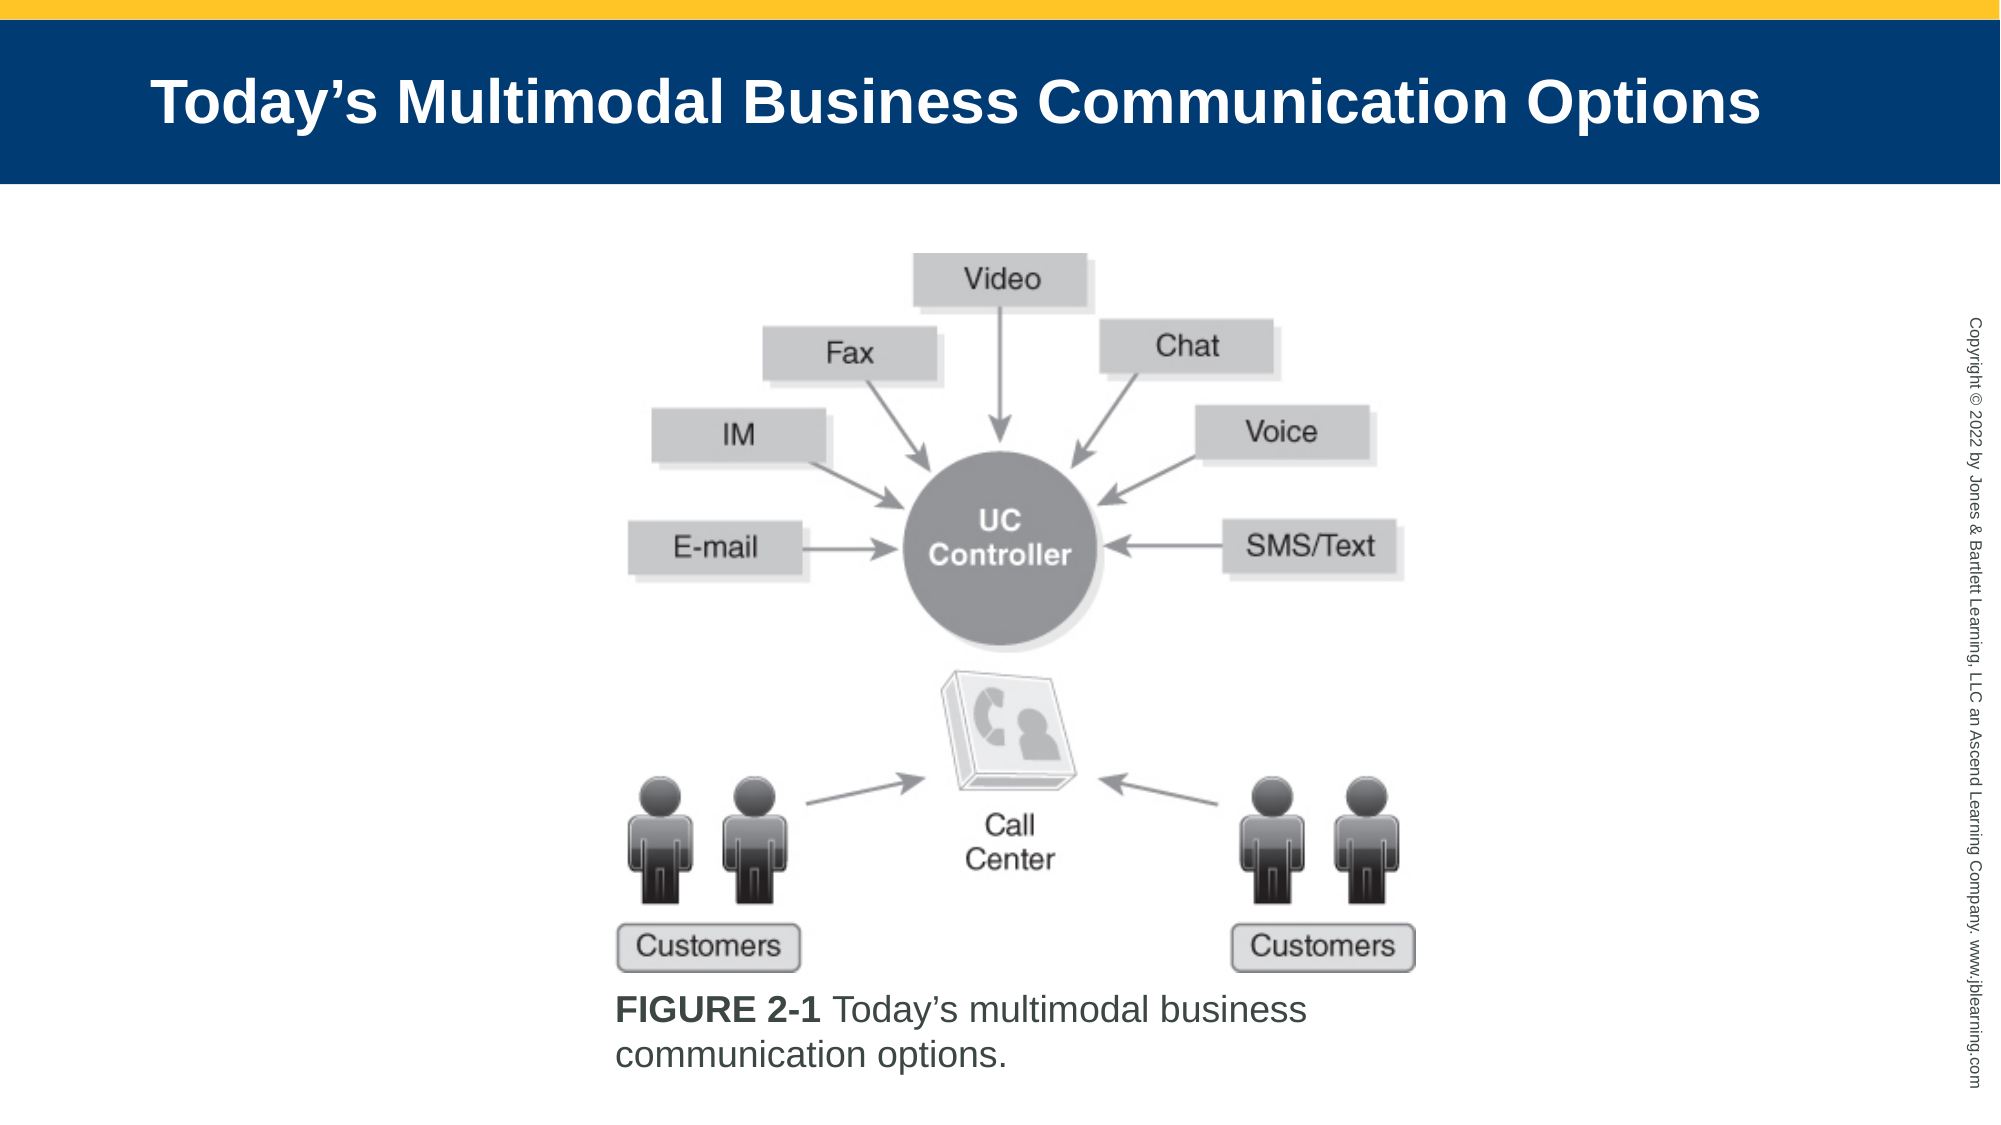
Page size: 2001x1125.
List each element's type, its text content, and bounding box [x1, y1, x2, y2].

title Today’s Multimodal Business Communication Options [0, 19, 2000, 185]
picture [612, 253, 1416, 973]
text_box FIGURE 2-1 Today’s multimodal business communication options. [600, 977, 1451, 1083]
